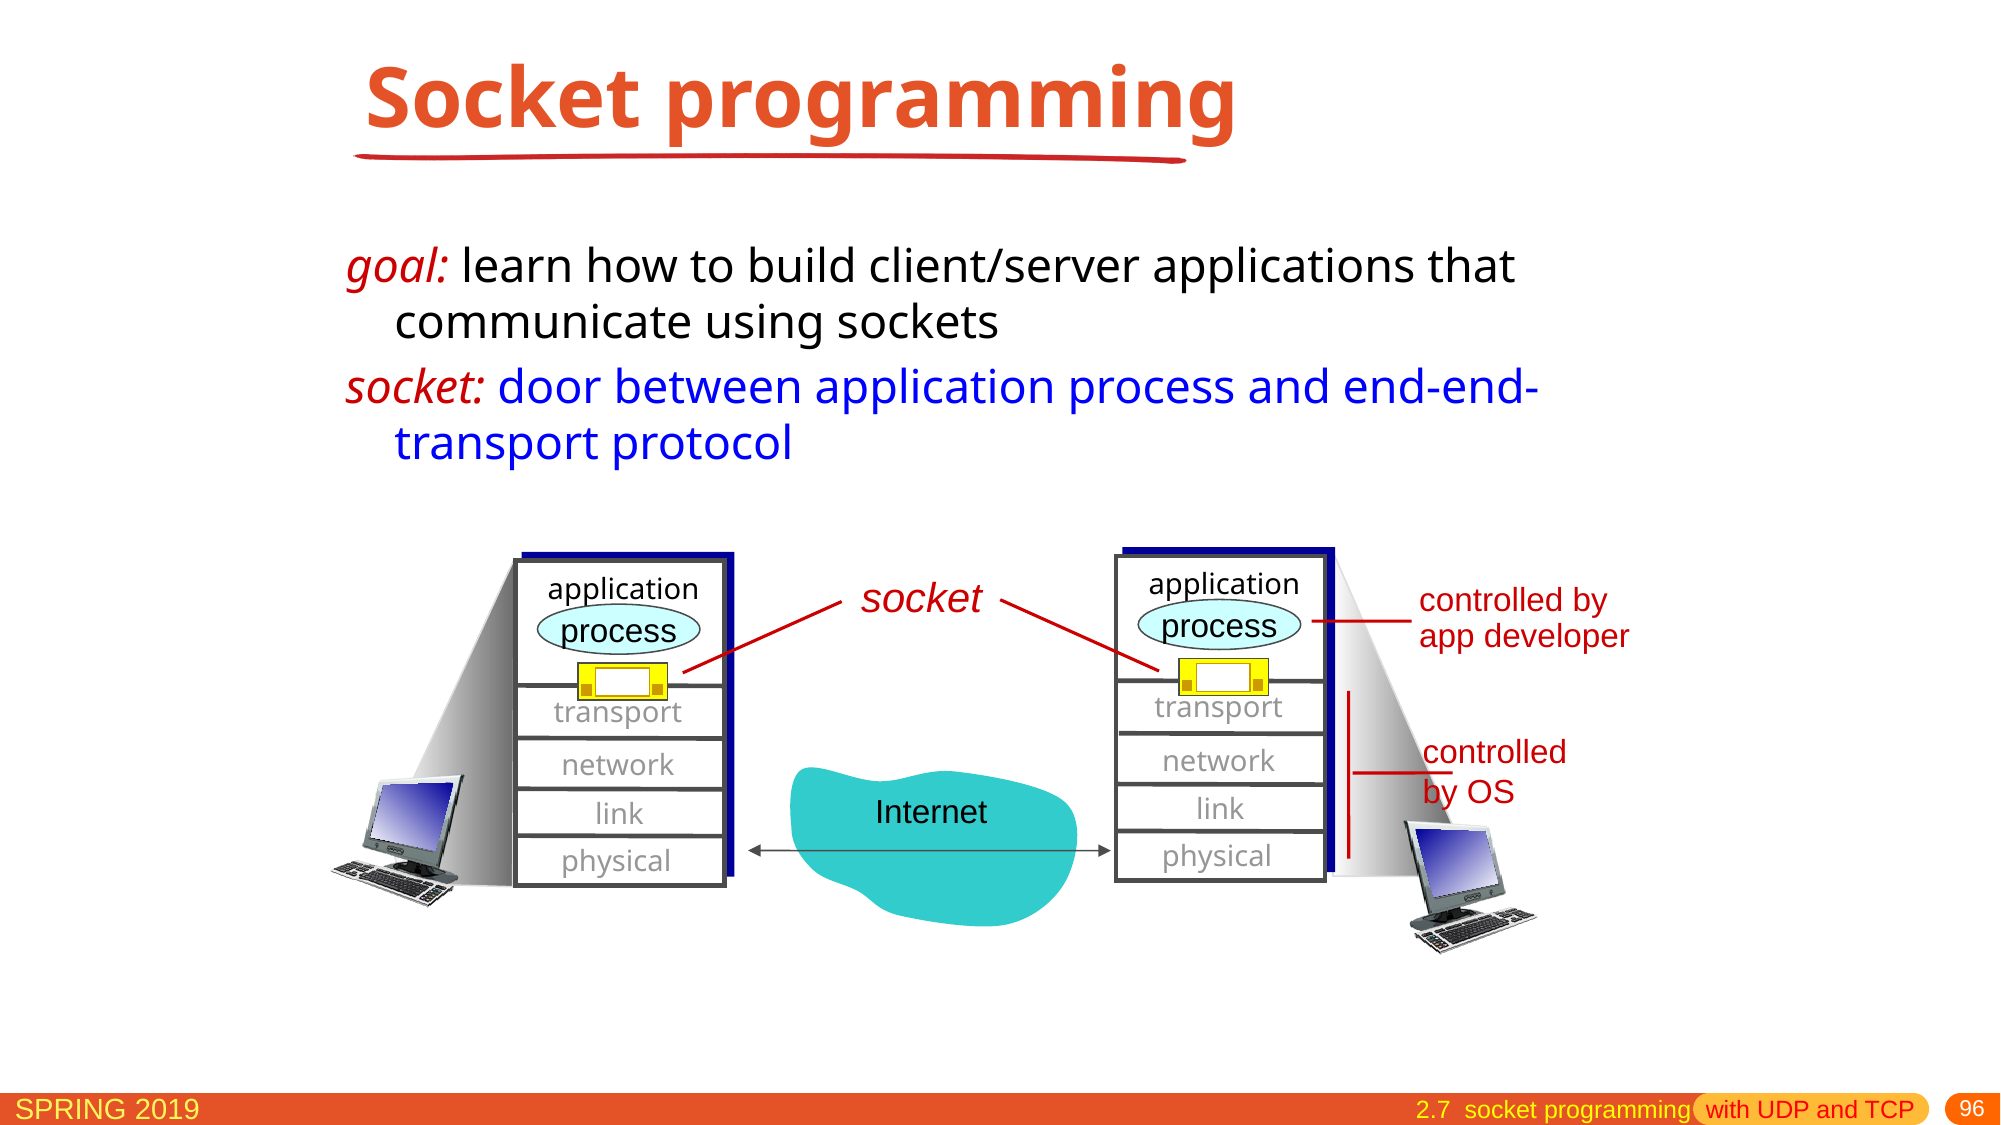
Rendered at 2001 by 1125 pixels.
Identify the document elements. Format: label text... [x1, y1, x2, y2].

list goal: learn how to build client/server applications that communicate using sockets socket: door between application process and end-end-transport protocol [330, 228, 1647, 481]
title Socket programming [350, 0, 1626, 188]
picture [350, 150, 1197, 167]
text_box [298, 546, 1646, 964]
text_box 2.7 socket programming with UDP and TCP [1394, 1086, 1934, 1125]
